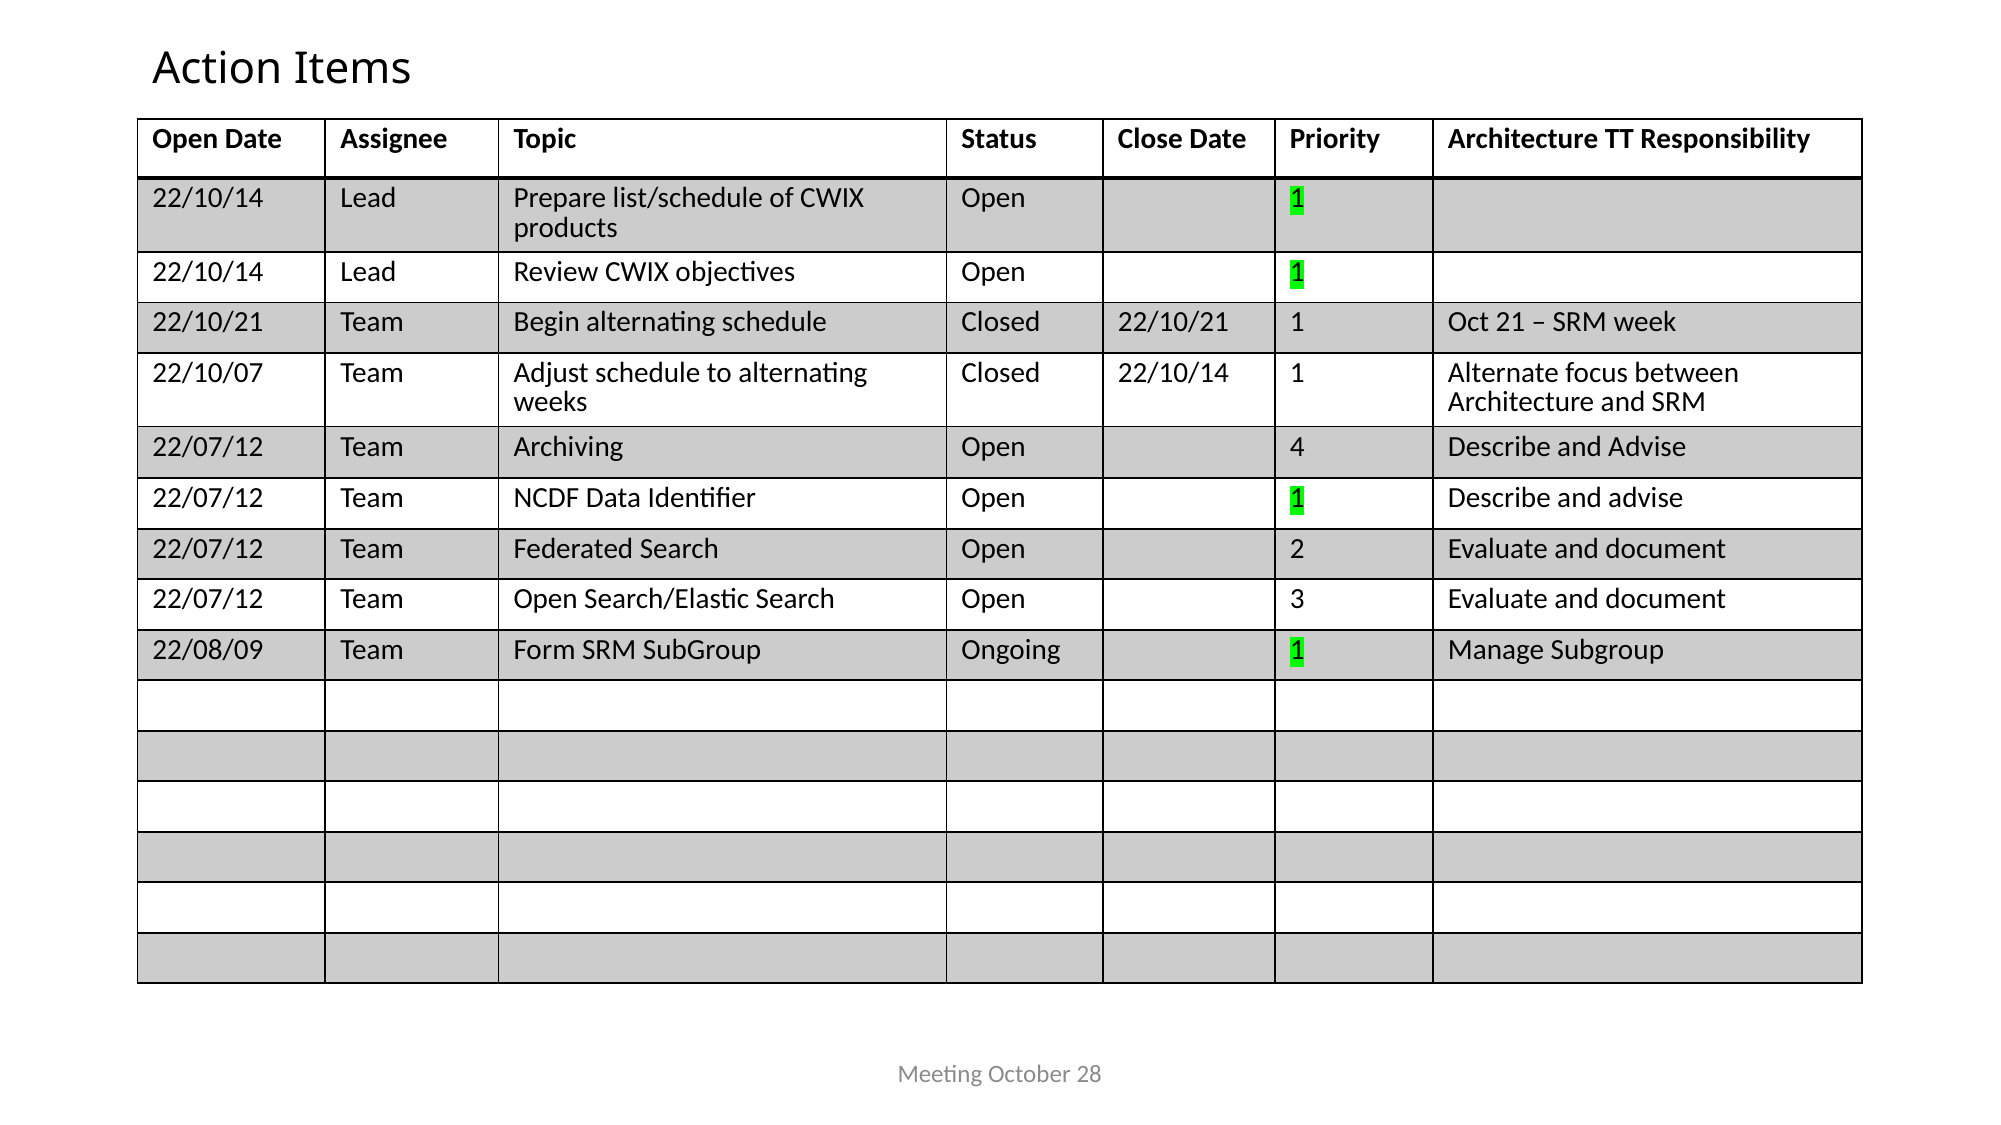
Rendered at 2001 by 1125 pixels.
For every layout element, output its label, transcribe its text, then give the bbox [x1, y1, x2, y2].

table_cell Federated Search [499, 530, 946, 578]
table_cell [1434, 732, 1861, 780]
table_cell Open [947, 530, 1102, 578]
table_cell Prepare list/schedule of CWIX products [499, 180, 946, 251]
table_cell Team [326, 479, 498, 528]
table_header Assignee [326, 120, 498, 176]
table_cell Open [947, 580, 1102, 629]
table_cell [1434, 253, 1861, 302]
table_cell Describe and advise [1434, 479, 1861, 528]
table_cell 22/07/12 [138, 479, 324, 528]
table_cell Ongoing [947, 631, 1102, 679]
table_cell Describe and Advise [1434, 427, 1861, 477]
table_cell 1 [1276, 180, 1432, 251]
table_cell [1434, 883, 1861, 932]
table_cell 22/10/21 [138, 303, 324, 352]
table_cell [1276, 681, 1432, 730]
table_cell [499, 782, 946, 831]
table_cell [947, 883, 1102, 932]
table_cell [1276, 732, 1432, 780]
table_cell 22/10/21 [1104, 303, 1274, 352]
table_cell Open [947, 427, 1102, 477]
table_cell NCDF Data Identifier [499, 479, 946, 528]
table_cell 1 [1276, 303, 1432, 352]
table_cell [1104, 180, 1274, 251]
table_cell [138, 883, 324, 932]
table_cell 1 [1276, 479, 1432, 528]
table_cell [138, 833, 324, 881]
table_cell [947, 681, 1102, 730]
table_cell [138, 934, 324, 982]
table_header Open Date [138, 120, 324, 176]
table_cell [326, 732, 498, 780]
table_cell [1104, 530, 1274, 578]
table_cell 22/07/12 [138, 580, 324, 629]
table_header Topic [499, 120, 946, 176]
table_cell Open Search/Elastic Search [499, 580, 946, 629]
table_cell [1104, 479, 1274, 528]
table_header Status [947, 120, 1102, 176]
table_cell Oct 21 – SRM week [1434, 303, 1861, 352]
table_cell 1 [1276, 253, 1432, 302]
table_cell Team [326, 530, 498, 578]
table_cell [326, 833, 498, 881]
table_cell [499, 833, 946, 881]
table_cell Team [326, 303, 498, 352]
table_cell 22/10/07 [138, 354, 324, 426]
table_cell Review CWIX objectives [499, 253, 946, 302]
table_cell [1434, 934, 1861, 982]
table_cell [1276, 782, 1432, 831]
table_cell [326, 883, 498, 932]
table_cell [1104, 782, 1274, 831]
table_cell 22/10/14 [1104, 354, 1274, 426]
title Action Items [137, 38, 1863, 102]
table_cell [138, 732, 324, 780]
table_cell [326, 782, 498, 831]
table_header Architecture TT Responsibility [1434, 120, 1861, 176]
table_cell Team [326, 631, 498, 679]
table_cell Lead [326, 253, 498, 302]
table_cell [1104, 833, 1274, 881]
table_cell [1104, 934, 1274, 982]
table_cell [947, 782, 1102, 831]
table_cell 22/10/14 [138, 180, 324, 251]
table_cell 22/07/12 [138, 530, 324, 578]
table_cell Archiving [499, 427, 946, 477]
table_cell Closed [947, 354, 1102, 426]
table_cell 4 [1276, 427, 1432, 477]
table_cell [1434, 833, 1861, 881]
table_cell Open [947, 253, 1102, 302]
table_cell [1104, 732, 1274, 780]
table_cell [947, 934, 1102, 982]
table_cell 2 [1276, 530, 1432, 578]
table_cell [138, 681, 324, 730]
table_cell [326, 681, 498, 730]
table_cell Alternate focus between Architecture and SRM [1434, 354, 1861, 426]
table_cell [1434, 681, 1861, 730]
table_cell [947, 732, 1102, 780]
table_cell 22/08/09 [138, 631, 324, 679]
table_cell Evaluate and document [1434, 530, 1861, 578]
footer Meeting October 28 [662, 1042, 1338, 1103]
table_cell Open [947, 180, 1102, 251]
table_cell Adjust schedule to alternating weeks [499, 354, 946, 426]
table_cell [1104, 253, 1274, 302]
table_cell Begin alternating schedule [499, 303, 946, 352]
table_cell 1 [1276, 631, 1432, 679]
table_cell Closed [947, 303, 1102, 352]
table_cell Team [326, 580, 498, 629]
table_cell [1434, 180, 1861, 251]
table_cell Open [947, 479, 1102, 528]
table_cell [1434, 782, 1861, 831]
table_cell [1276, 883, 1432, 932]
table_cell Lead [326, 180, 498, 251]
table_cell [499, 883, 946, 932]
table_cell [1276, 833, 1432, 881]
table_cell [1104, 580, 1274, 629]
table_cell 22/10/14 [138, 253, 324, 302]
table_cell Form SRM SubGroup [499, 631, 946, 679]
table_cell [947, 833, 1102, 881]
table_header Close Date [1104, 120, 1274, 176]
table_cell Team [326, 427, 498, 477]
table_cell [499, 732, 946, 780]
table_cell [1104, 883, 1274, 932]
table_cell [1104, 427, 1274, 477]
table_cell [1104, 681, 1274, 730]
table_cell 1 [1276, 354, 1432, 426]
table_cell [499, 934, 946, 982]
table_cell [1104, 631, 1274, 679]
table_cell Manage Subgroup [1434, 631, 1861, 679]
table_cell [499, 681, 946, 730]
table_cell [326, 934, 498, 982]
table_header Priority [1276, 120, 1432, 176]
table_cell 22/07/12 [138, 427, 324, 477]
table_cell Evaluate and document [1434, 580, 1861, 629]
table_cell [138, 782, 324, 831]
table_cell 3 [1276, 580, 1432, 629]
table_cell Team [326, 354, 498, 426]
table_cell [1276, 934, 1432, 982]
